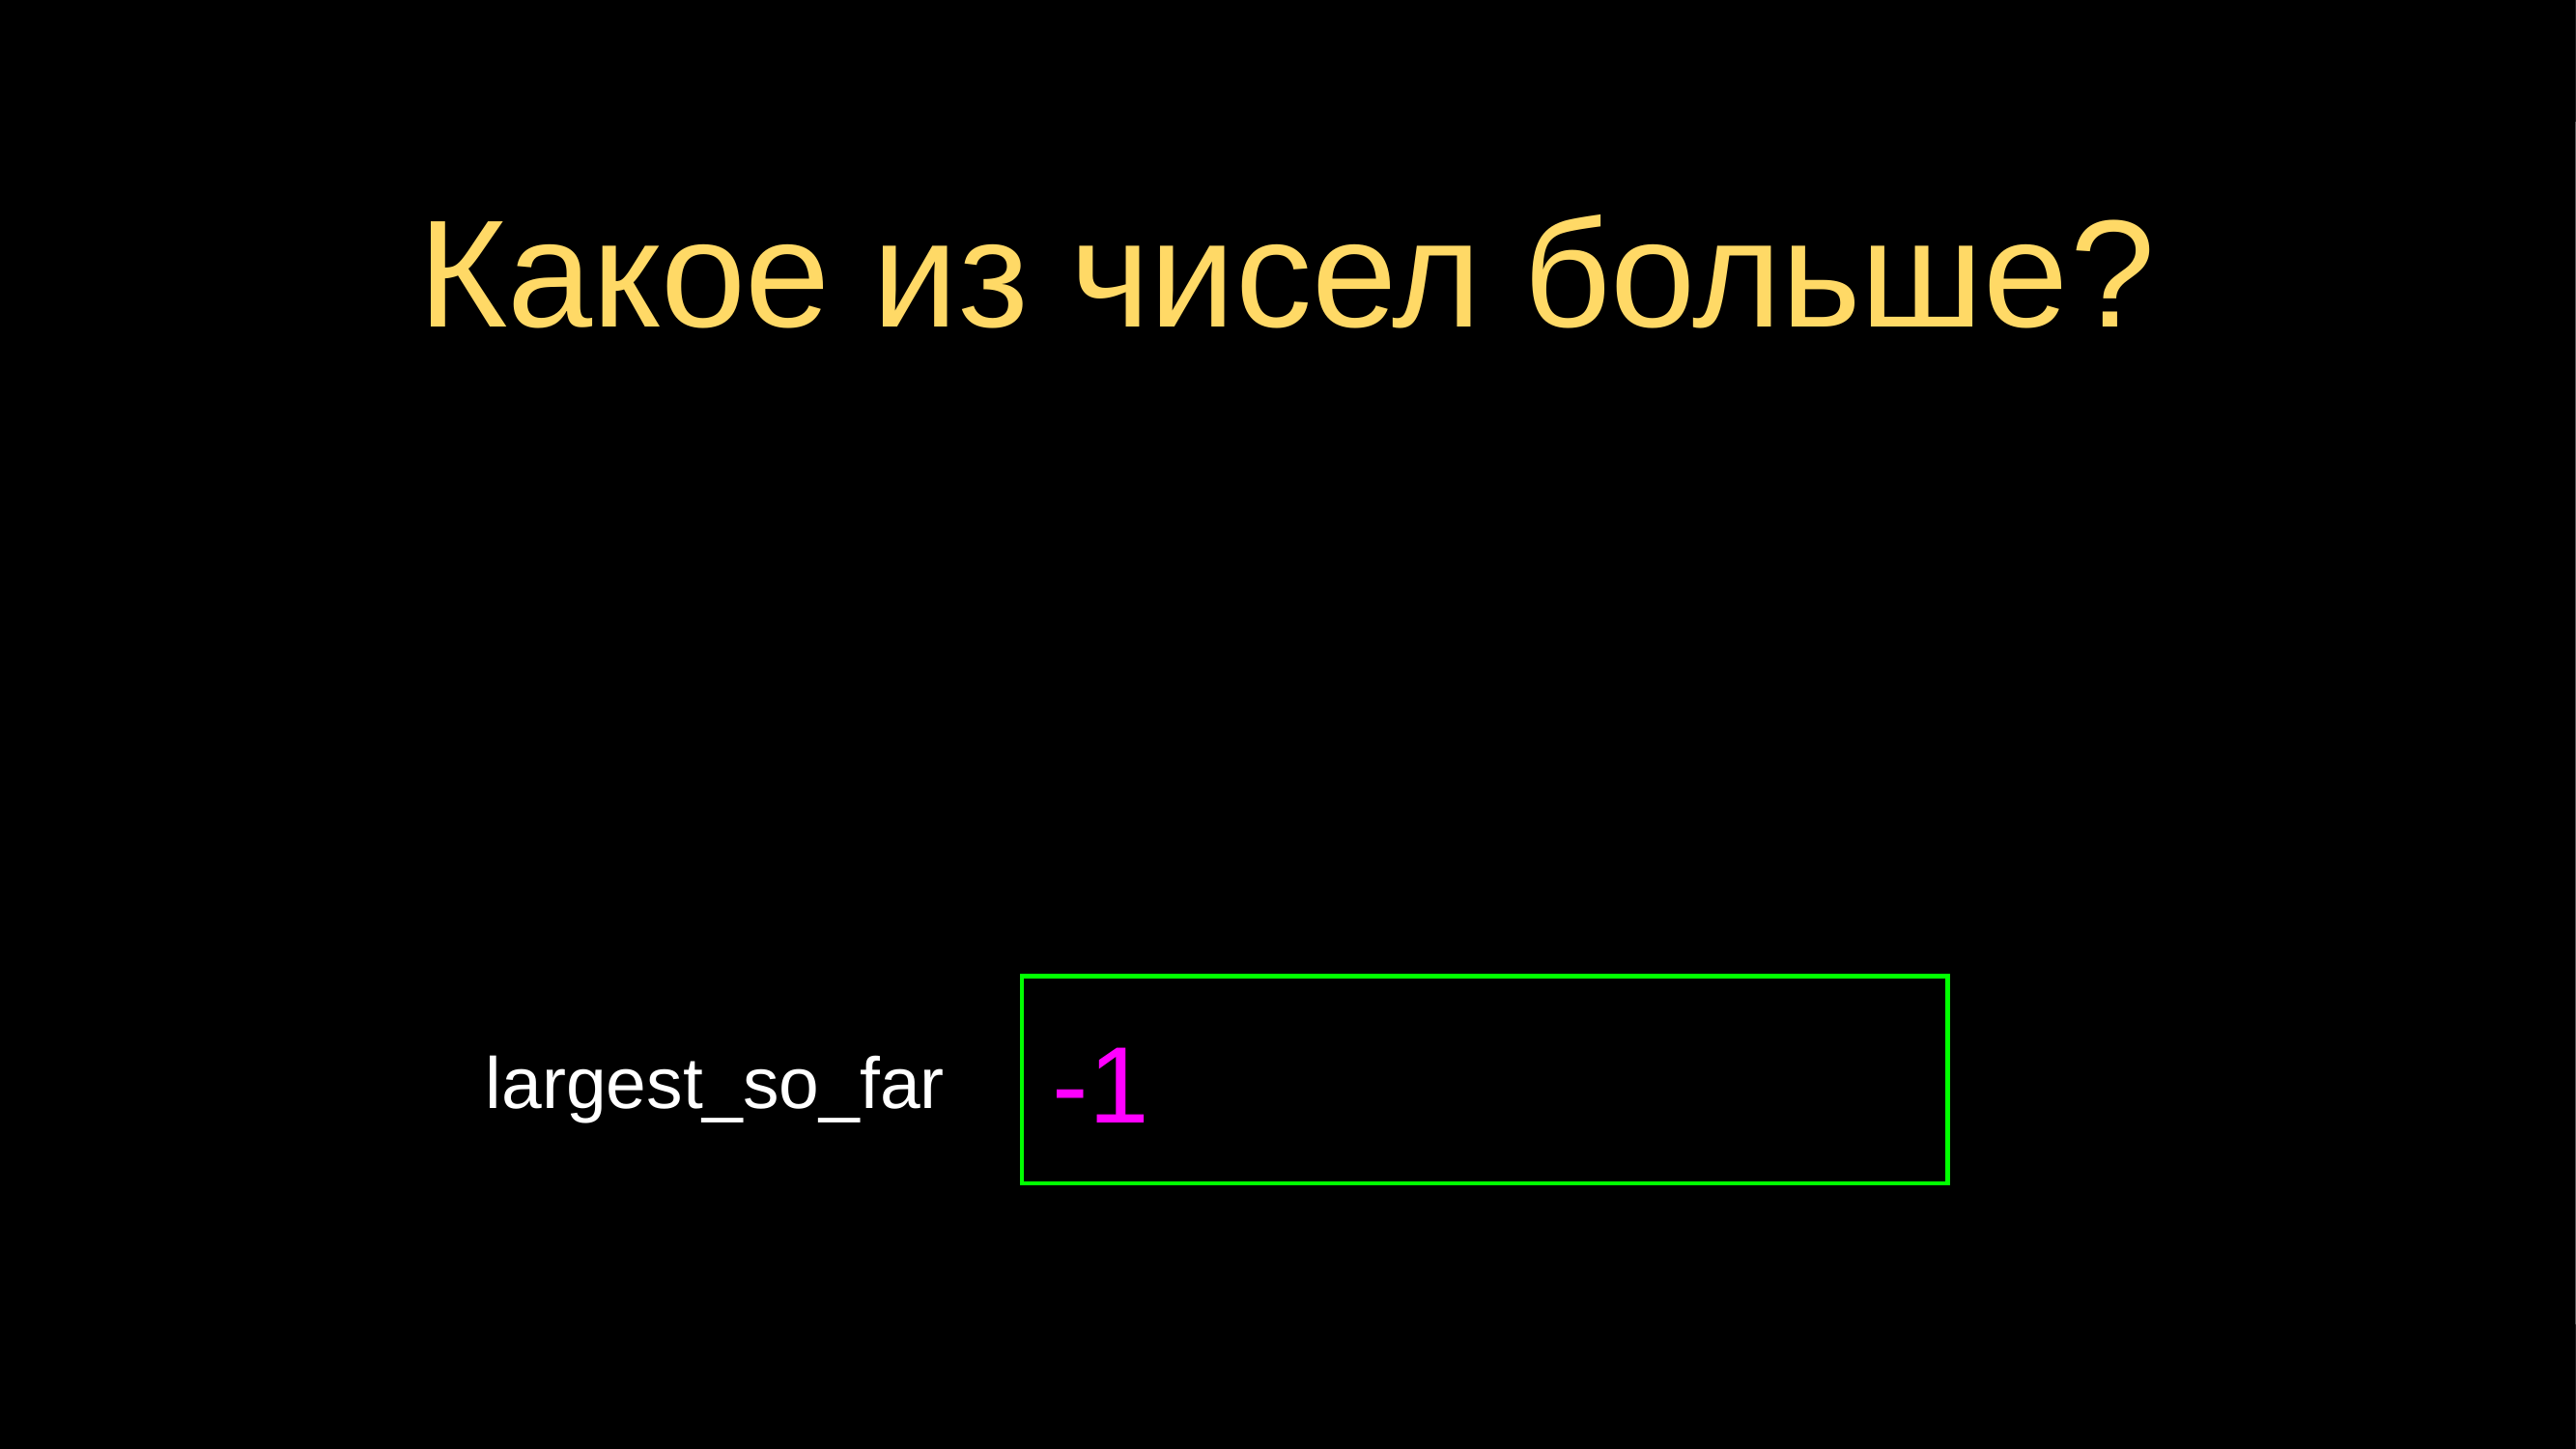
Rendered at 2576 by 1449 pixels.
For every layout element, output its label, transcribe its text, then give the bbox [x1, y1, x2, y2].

text_box [1022, 976, 1948, 1183]
text_box largest_so_far [450, 1030, 980, 1129]
title Какое из чисел больше? [183, 129, 2391, 403]
text_box -1 [1052, 991, 1174, 1168]
